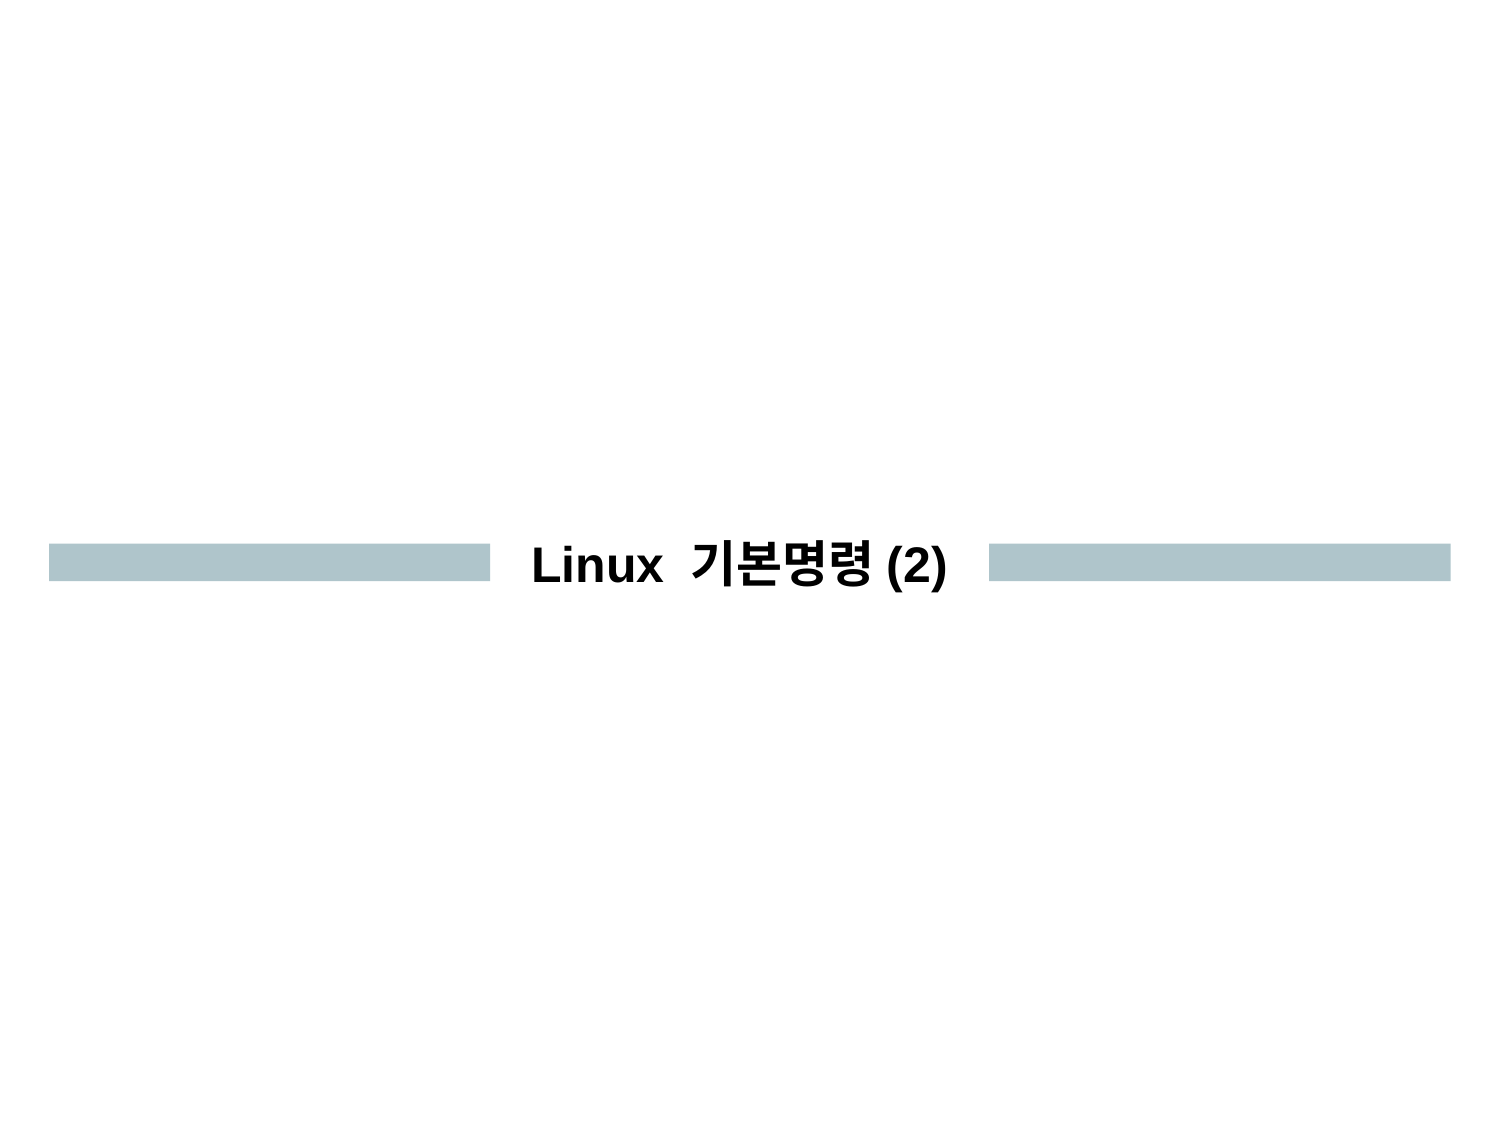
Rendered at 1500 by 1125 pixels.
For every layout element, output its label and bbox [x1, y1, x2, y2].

text_box [48, 524, 1451, 601]
